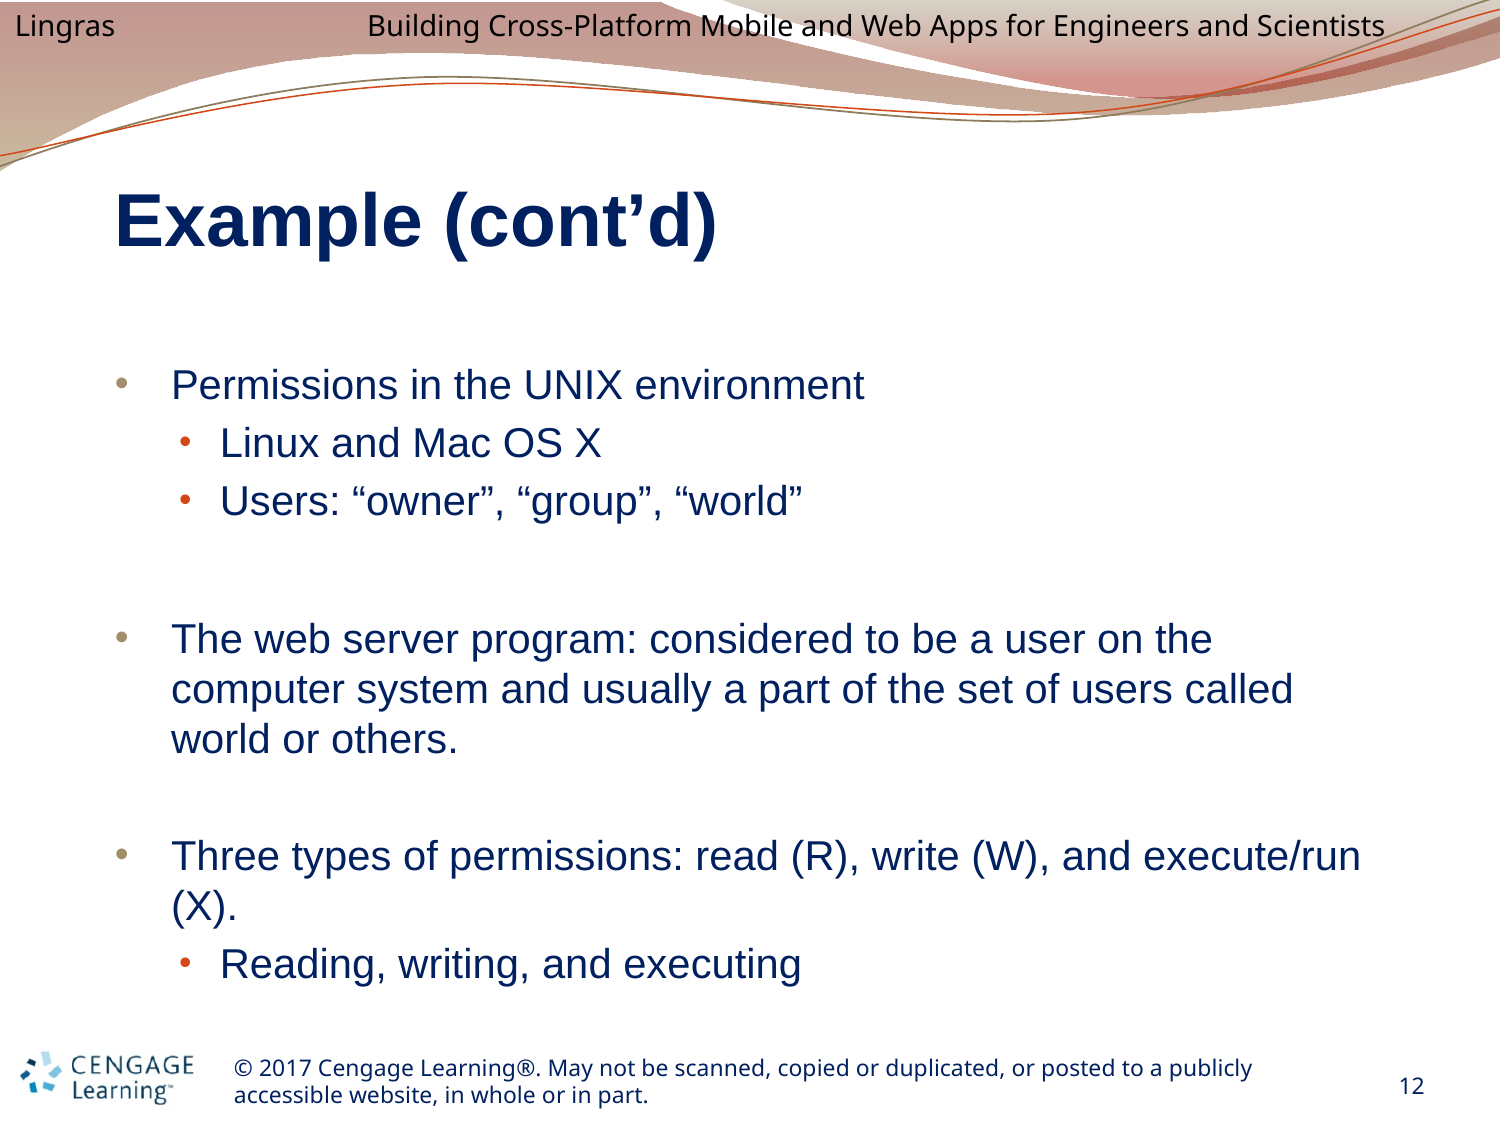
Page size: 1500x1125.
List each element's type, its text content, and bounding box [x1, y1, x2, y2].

title Example (cont’d) [99, 164, 1382, 325]
slide_number 12 [1299, 1042, 1425, 1103]
list Permissions in the UNIX environment Linux and Mac OS X Users: “owner”, “group”, “world” The web server program: considered to be a user on the computer system and usually a part of the set of users called world or others. Three types of permissions: read (R), write (W), and execute/run (X). Reading, writing, and executing [99, 350, 1382, 1032]
picture [0, 1031, 213, 1125]
footer © 2017 Cengage Learning®. May not be scanned, copied or duplicated, or posted to a publicly accessible website, in whole or in part. [233, 1048, 1359, 1109]
